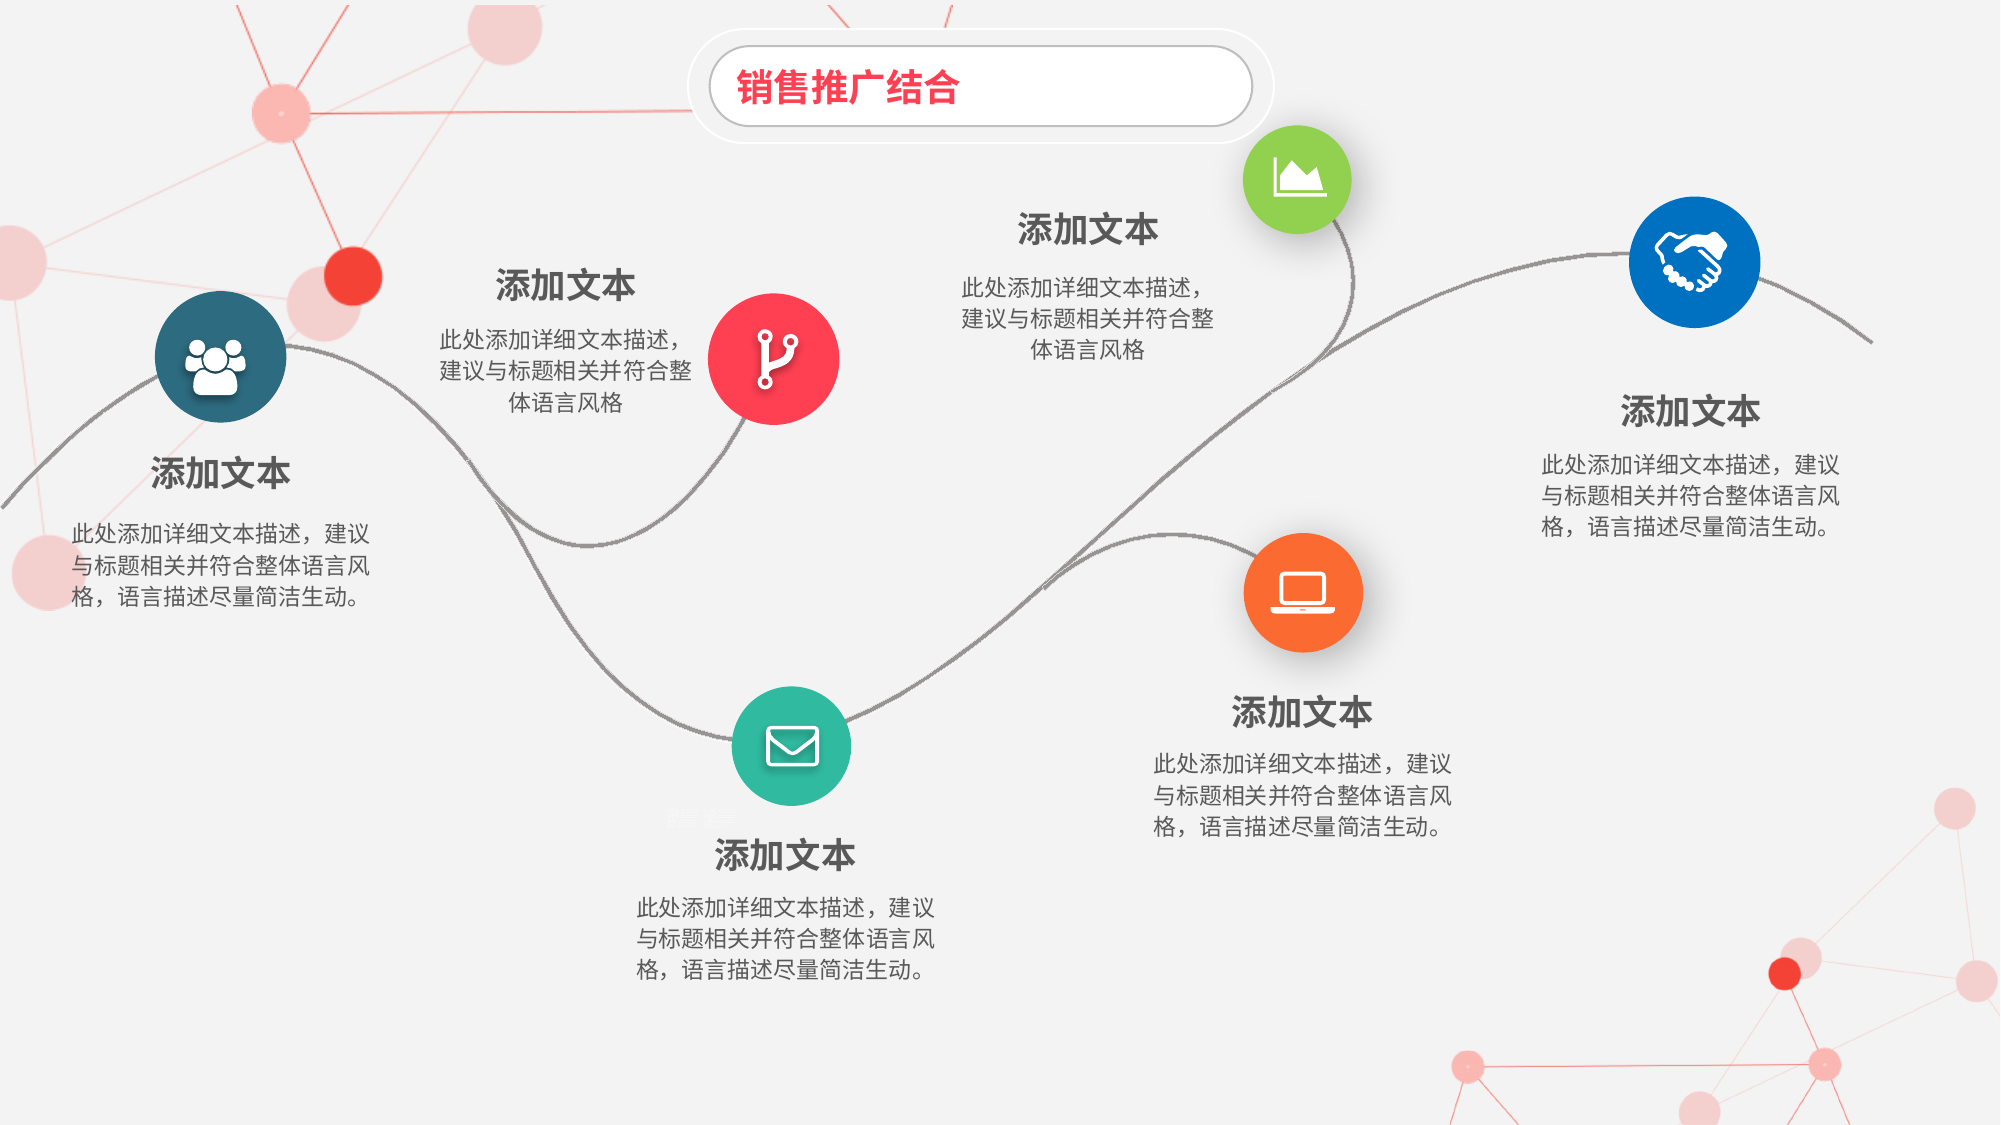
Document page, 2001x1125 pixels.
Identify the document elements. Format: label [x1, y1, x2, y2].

text_box [428, 270, 705, 441]
text_box [950, 215, 1227, 389]
text_box [766, 725, 820, 767]
text_box [846, 389, 1274, 723]
text_box [1539, 396, 1843, 565]
text_box [730, 685, 853, 807]
text_box [1316, 251, 1628, 365]
text_box [687, 29, 1275, 144]
text_box [1243, 532, 1364, 653]
text_box [558, 611, 731, 742]
text_box [1628, 195, 1762, 330]
text_box [1042, 532, 1243, 591]
picture [0, 0, 2001, 1125]
text_box [1242, 125, 1352, 235]
text_box [1654, 231, 1728, 294]
text_box [634, 841, 937, 1008]
text_box [1269, 250, 1356, 393]
text_box [1759, 276, 1874, 345]
text_box [69, 458, 373, 665]
text_box [1151, 698, 1455, 864]
